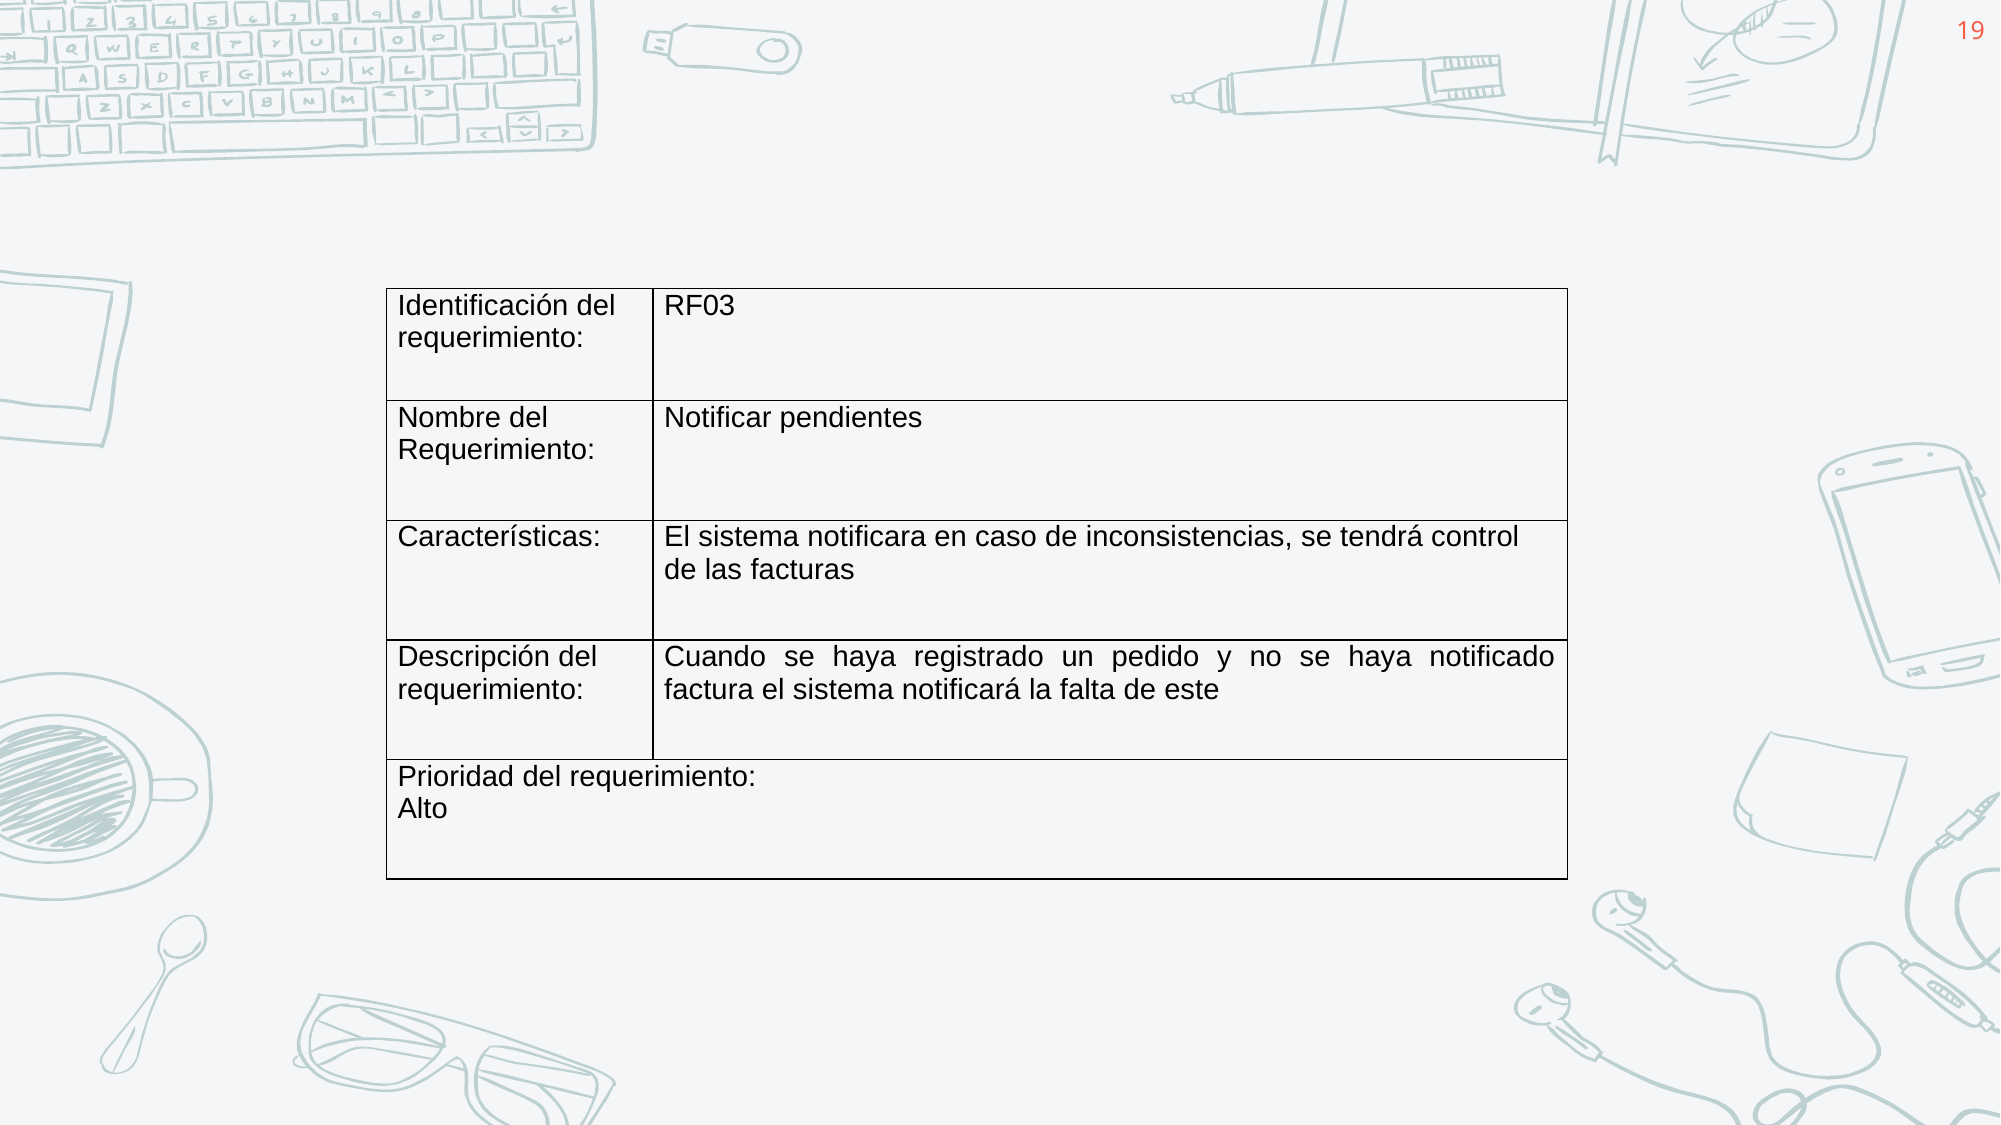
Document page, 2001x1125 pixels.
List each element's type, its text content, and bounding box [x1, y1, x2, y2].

table_cell Descripción del requerimiento: [387, 641, 652, 759]
table_cell Notificar pendientes [654, 401, 1567, 520]
slide_number 19 [1913, 0, 2000, 71]
table_cell Características: [387, 521, 652, 639]
table_header RF03 [654, 289, 1567, 400]
table_cell Prioridad del requerimiento: Alto [387, 760, 1567, 878]
table_header Identificación del requerimiento: [387, 289, 652, 400]
table_cell Nombre del Requerimiento: [387, 401, 652, 520]
table_cell El sistema notificara en caso de inconsistencias, se tendrá control de las facturas [654, 521, 1567, 639]
table_cell Cuando se haya registrado un pedido y no se haya notificado factura el sistema notificará la falta de este [654, 641, 1567, 759]
